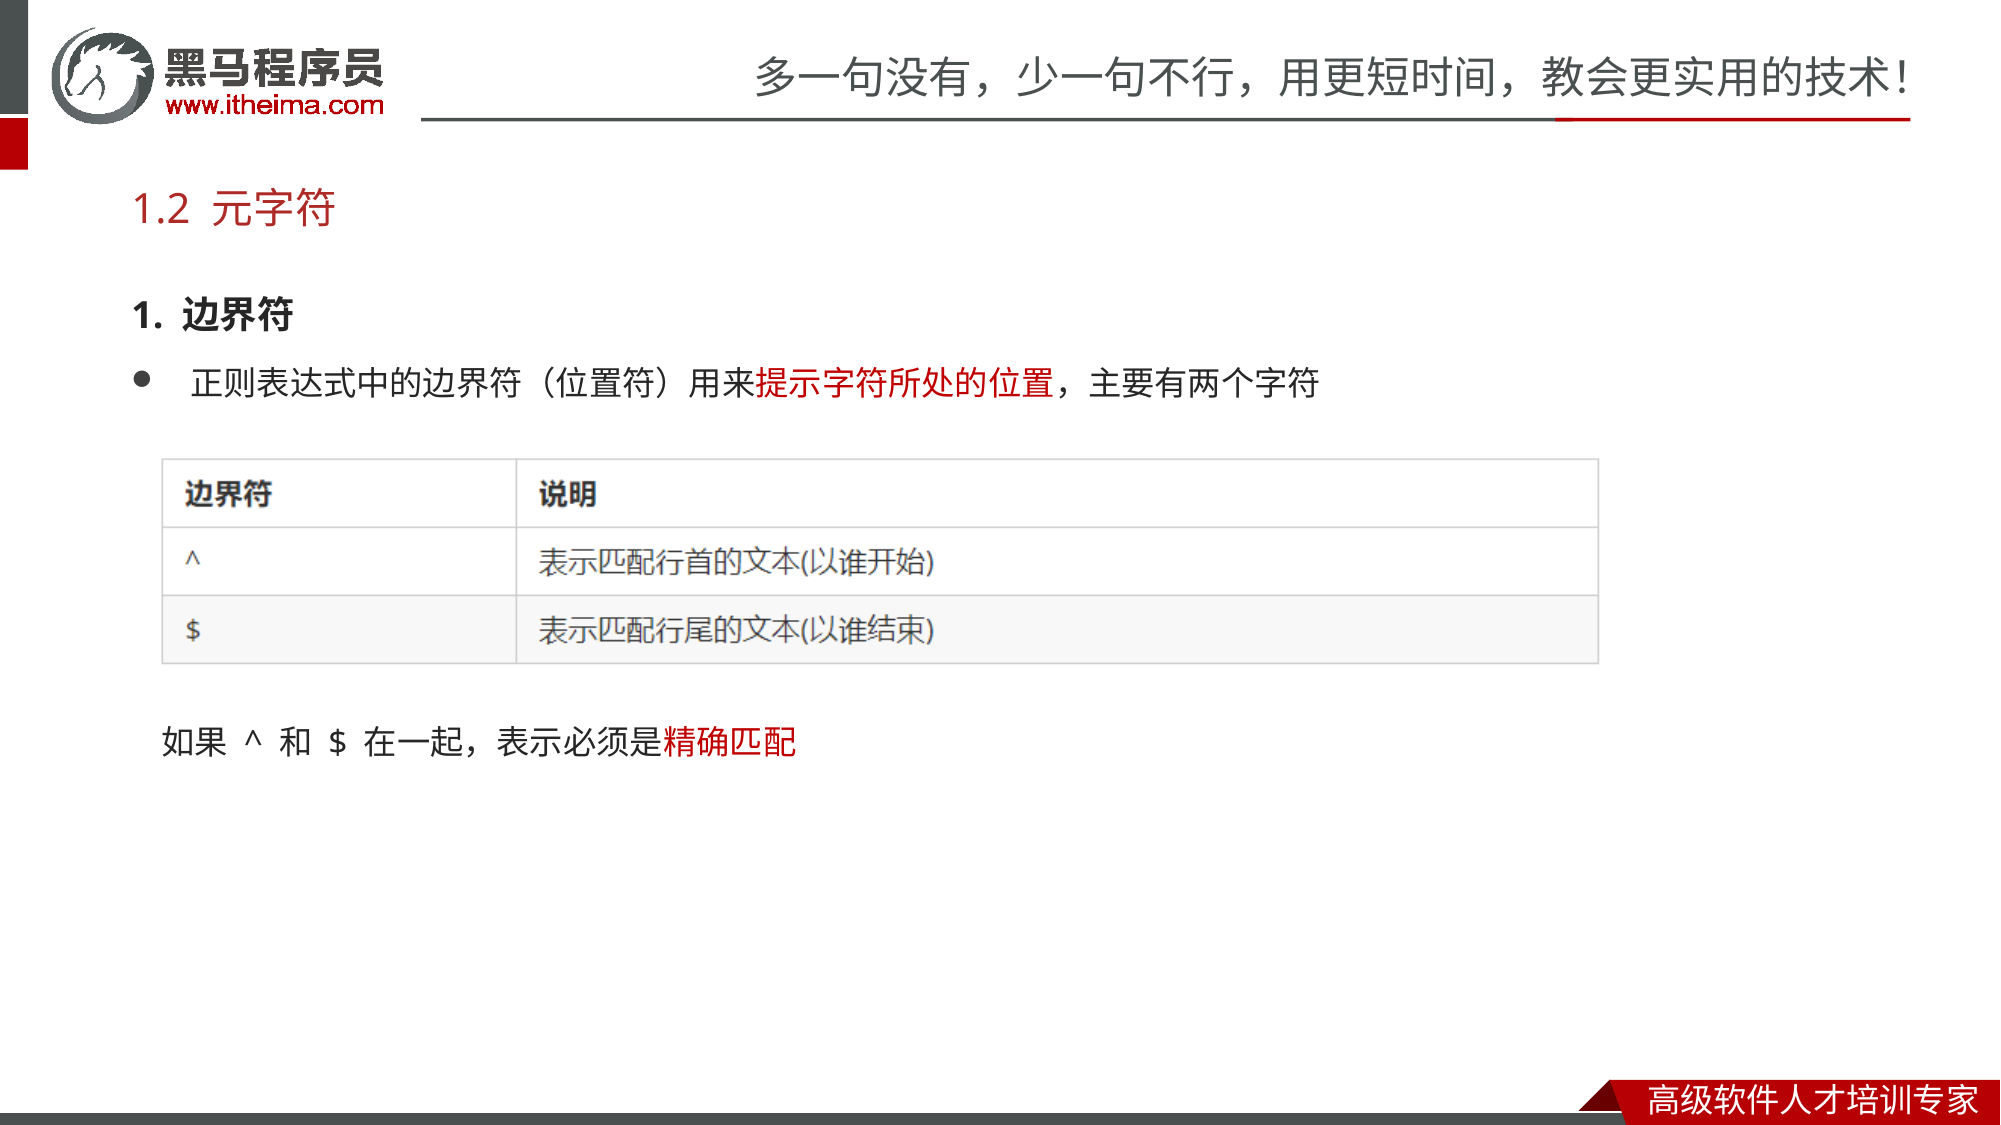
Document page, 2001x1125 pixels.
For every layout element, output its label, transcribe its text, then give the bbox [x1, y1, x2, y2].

picture [133, 441, 1617, 676]
title 1.2 元字符 [116, 164, 1880, 250]
list 1. 边界符 正则表达式中的边界符（位置符）用来提示字符所处的位置，主要有两个字符 [116, 261, 1876, 1008]
picture [50, 26, 384, 125]
text_box 如果 ^ 和 $ 在一起，表示必须是精确匹配 [147, 718, 1229, 782]
